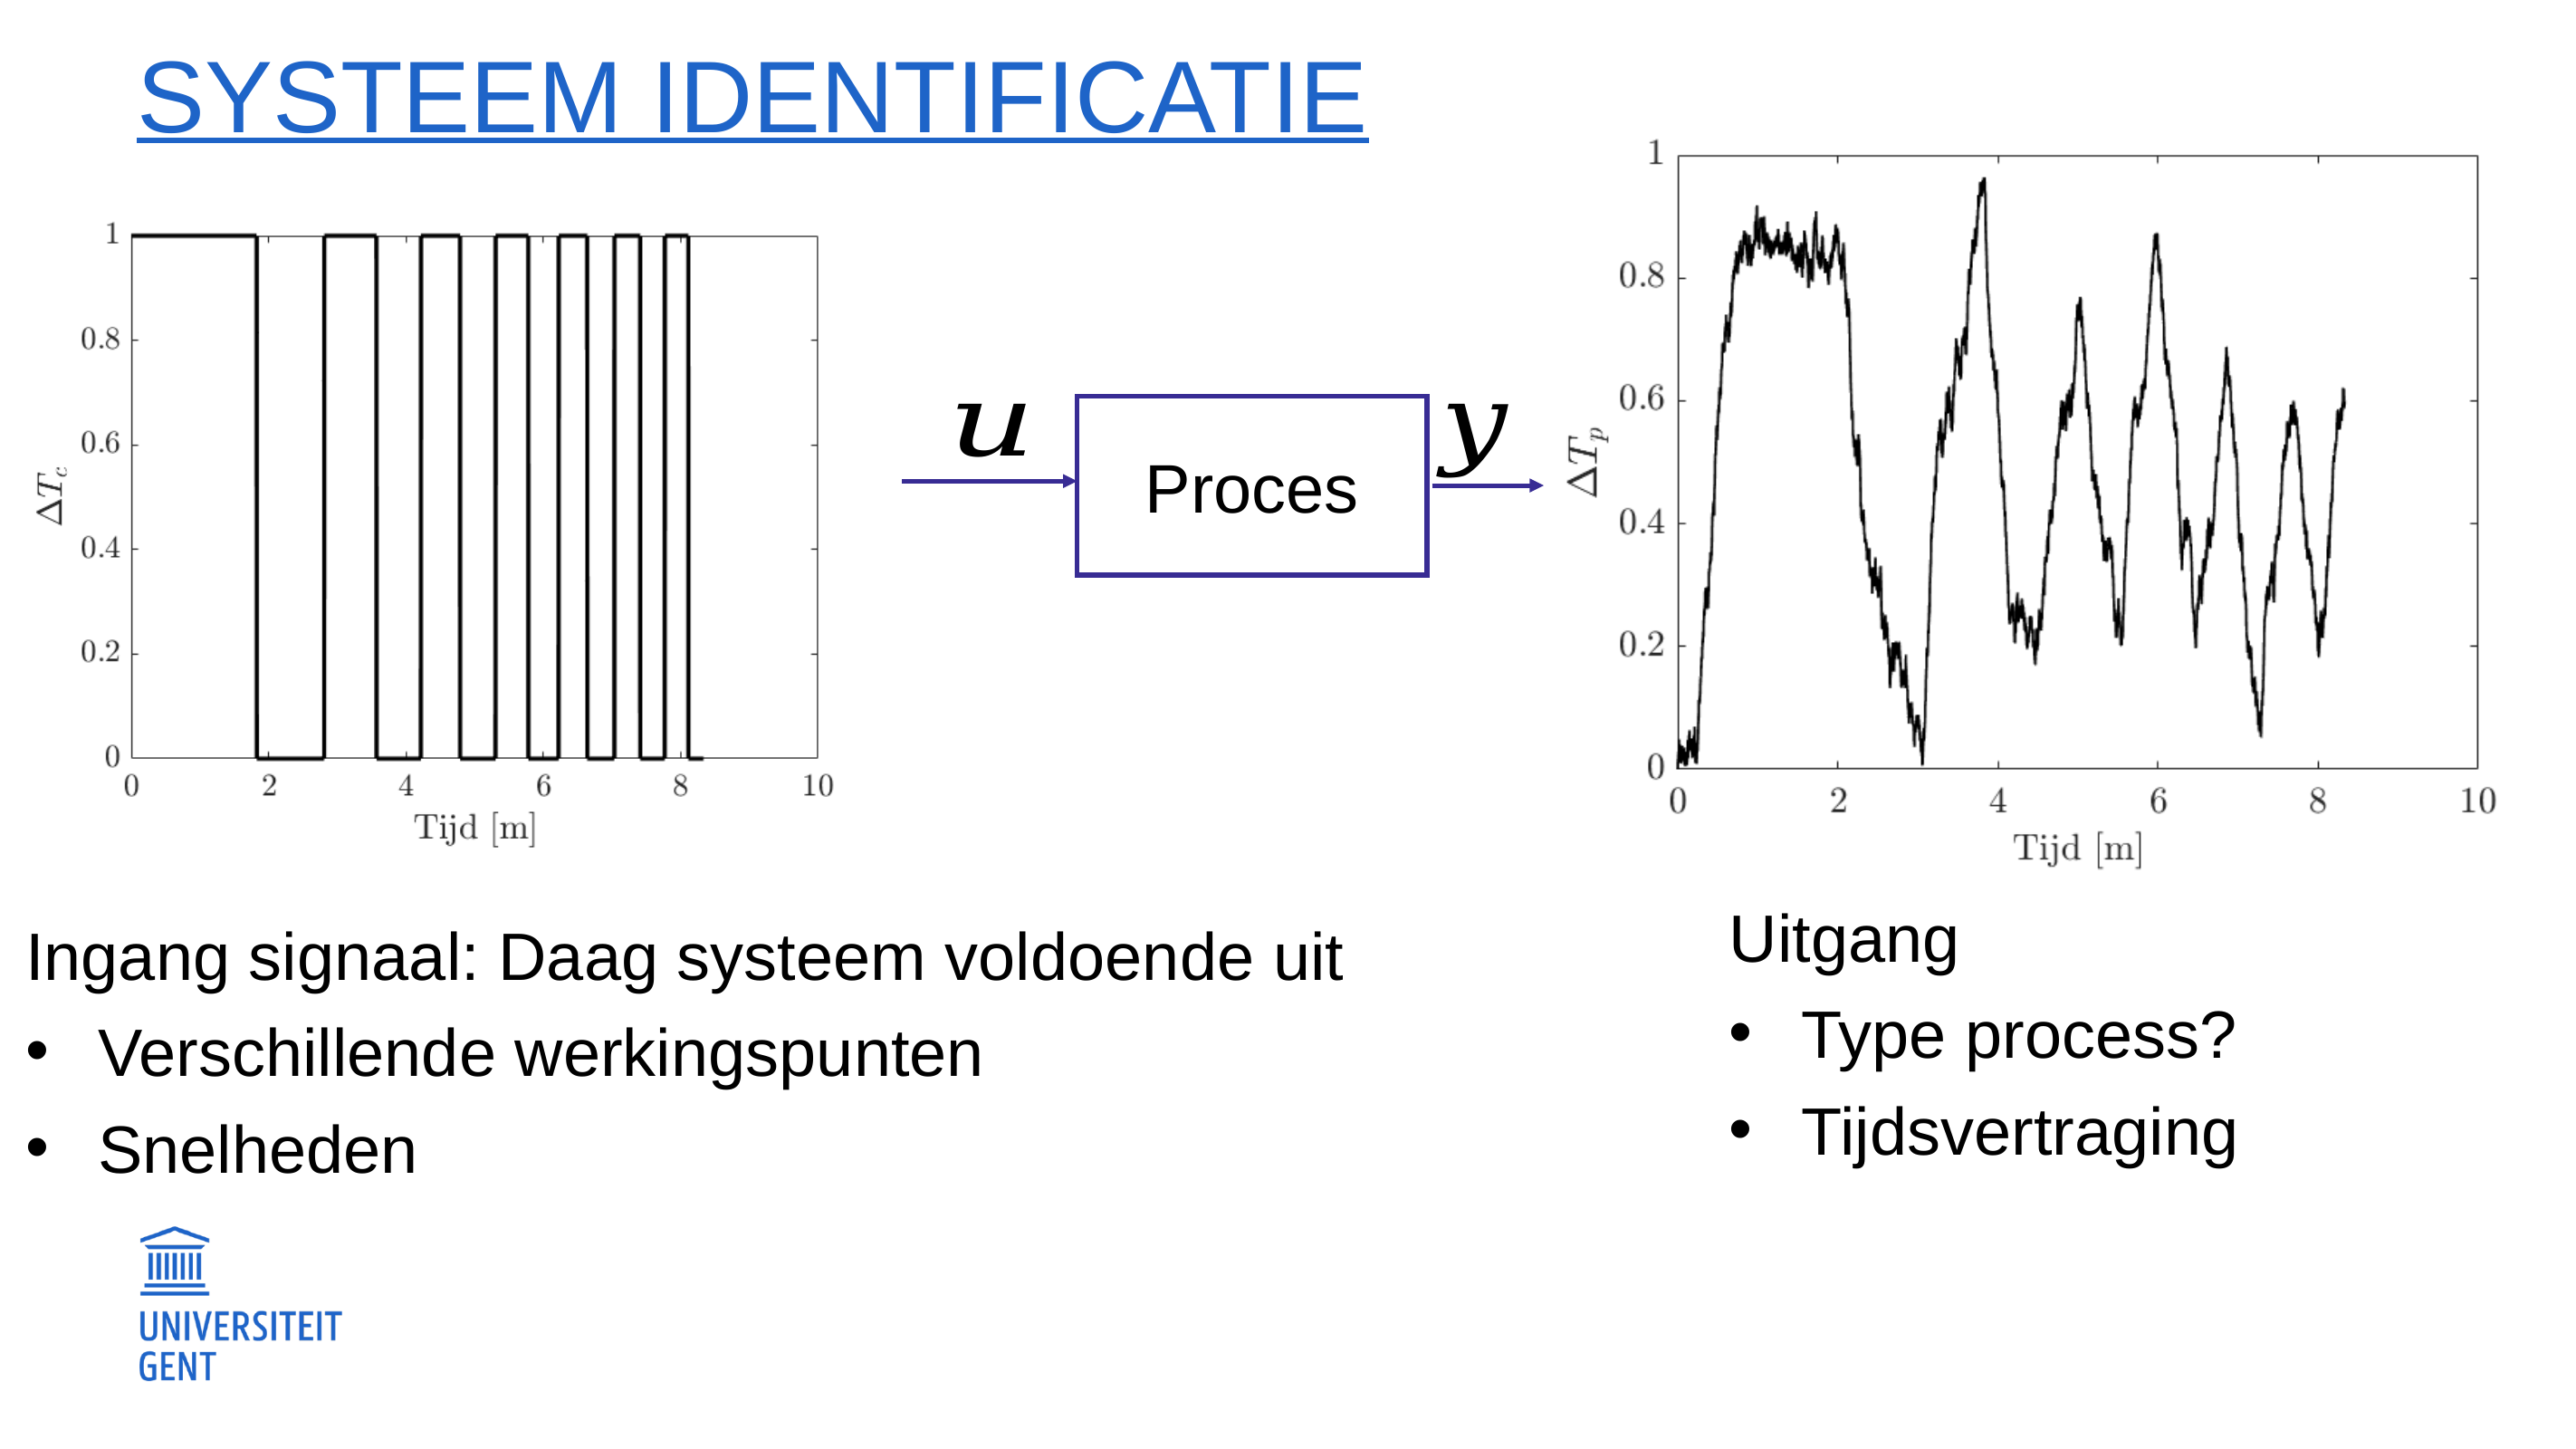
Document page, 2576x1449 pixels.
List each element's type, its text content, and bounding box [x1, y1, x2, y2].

text_box Ingang signaal: Daag systeem voldoende uit Verschillende werkingspunten Snelheden [12, 890, 1360, 1194]
picture [16, 187, 902, 851]
picture [1543, 98, 2576, 873]
title SYSTEEM IDENTIFICATIE [123, 37, 2456, 166]
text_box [902, 368, 1543, 575]
picture [72, 1194, 415, 1449]
text_box Uitgang Type process? Tijdsvertraging [1716, 873, 2254, 1176]
